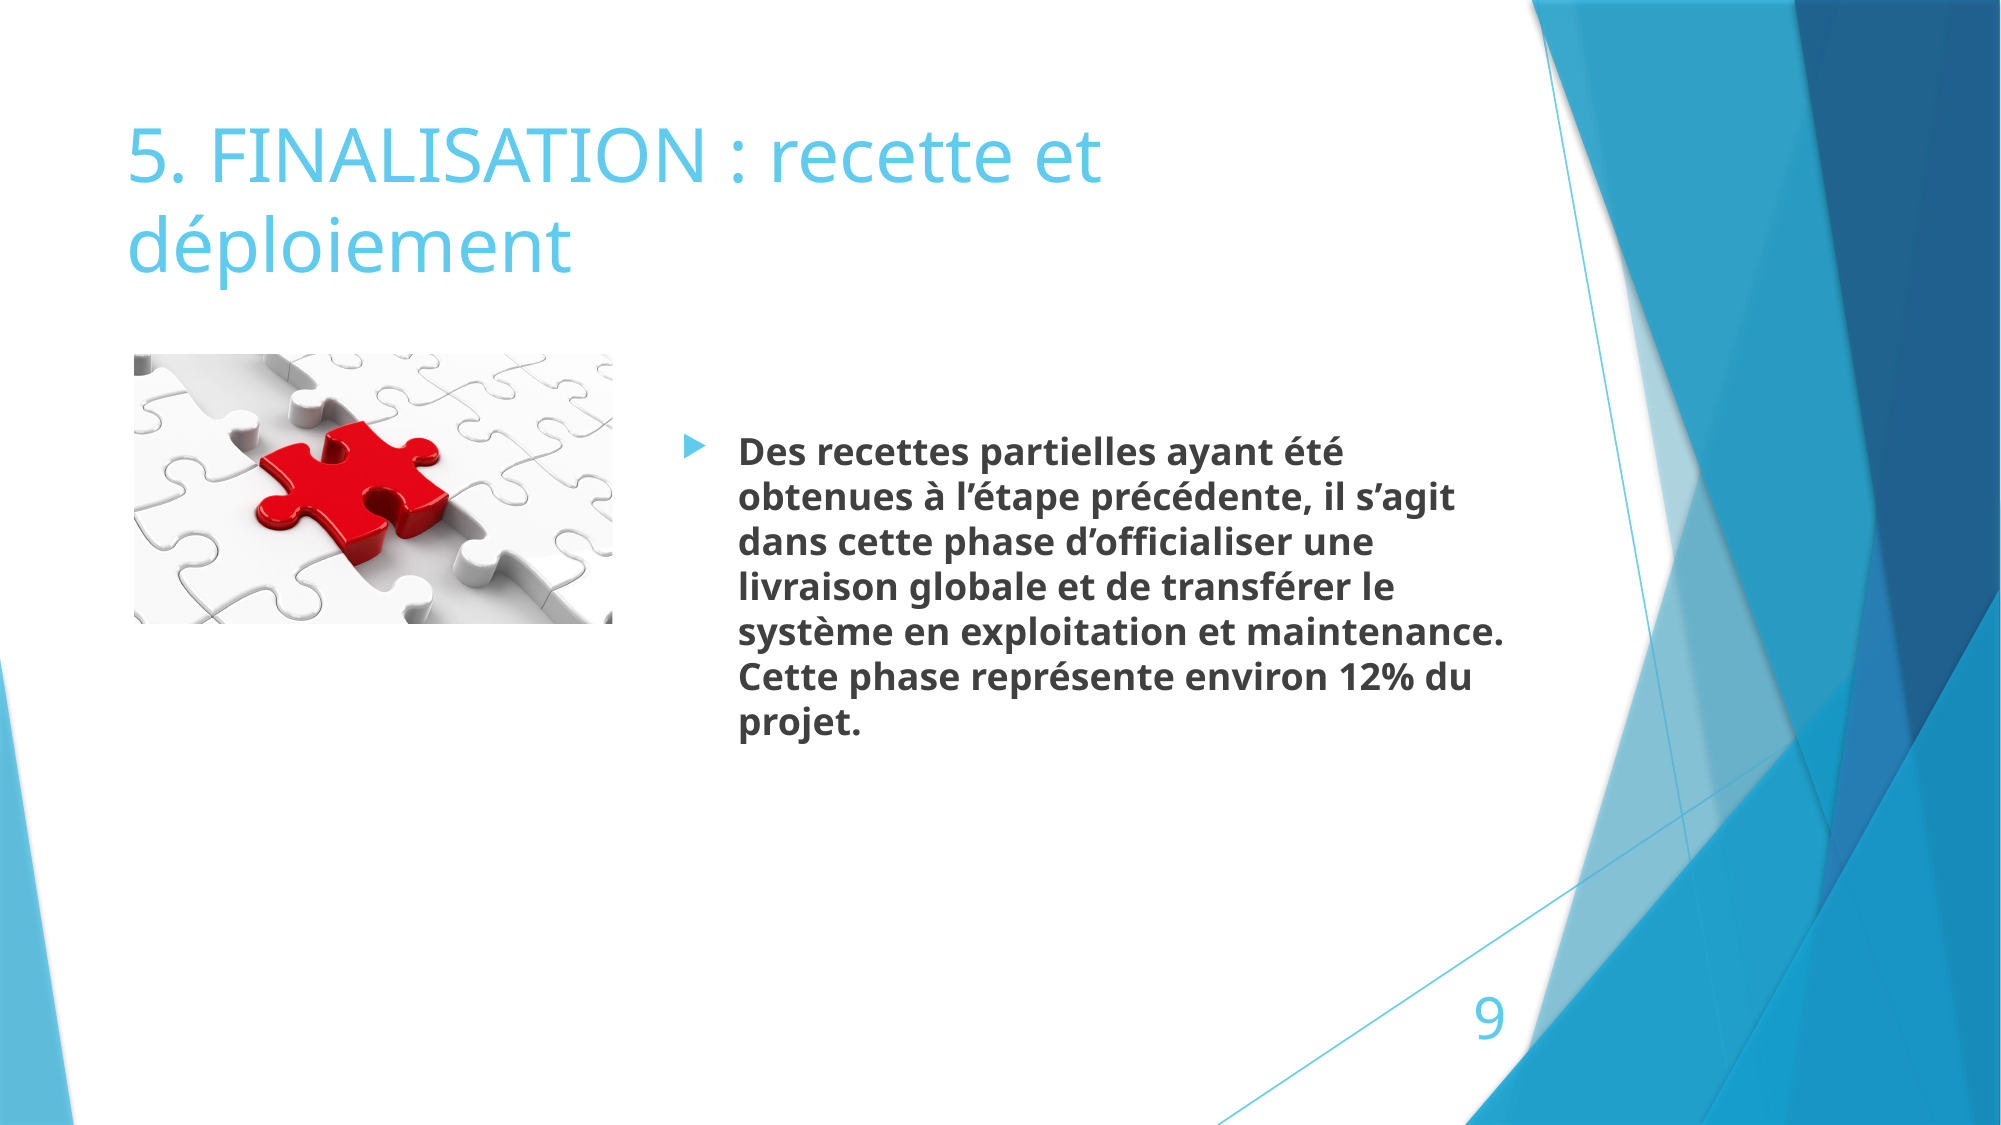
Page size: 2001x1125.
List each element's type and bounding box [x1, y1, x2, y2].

picture [133, 353, 613, 624]
text_box [0, 0, 2000, 1125]
